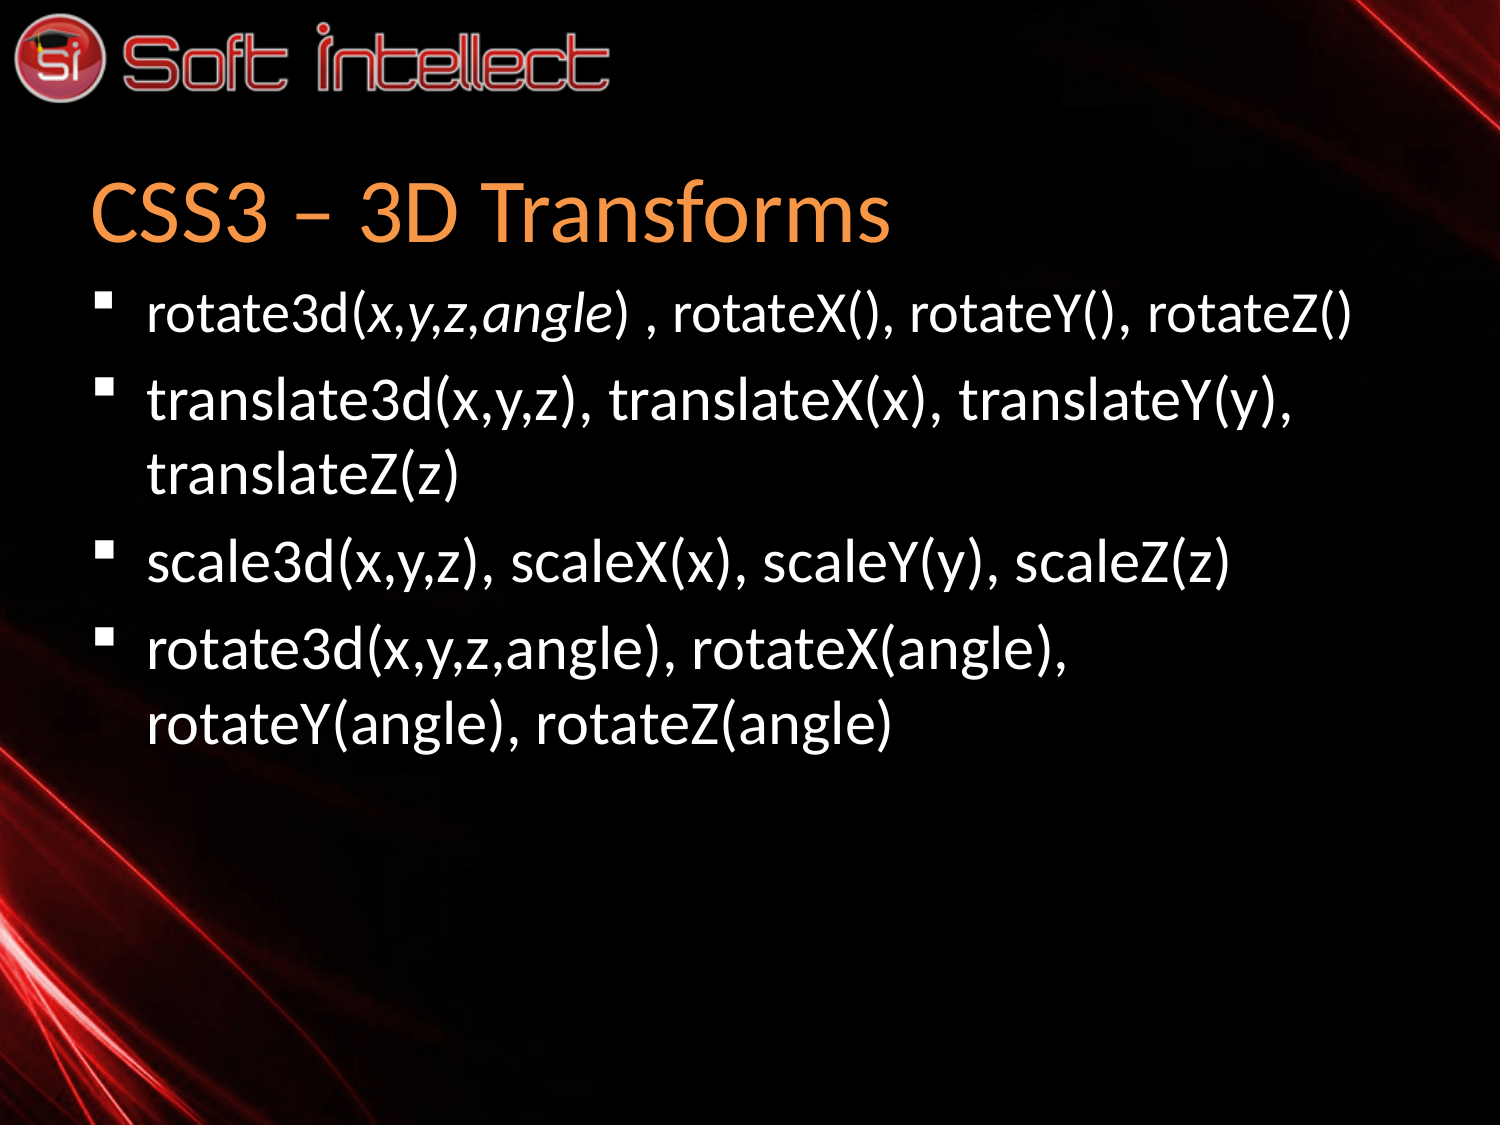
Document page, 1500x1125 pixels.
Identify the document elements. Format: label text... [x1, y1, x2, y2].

list rotate3d(x,y,z,angle) , rotateX(), rotateY(), rotateZ() translate3d(x,y,z), translateX(x), translateY(y), translateZ(z) scale3d(x,y,z), scaleX(x), scaleY(y), scaleZ(z) rotate3d(x,y,z,angle), rotateX(angle), rotateY(angle), rotateZ(angle) [75, 262, 1425, 1005]
title CSS3 – 3D Transforms [75, 112, 1488, 300]
picture [0, 0, 1500, 1125]
